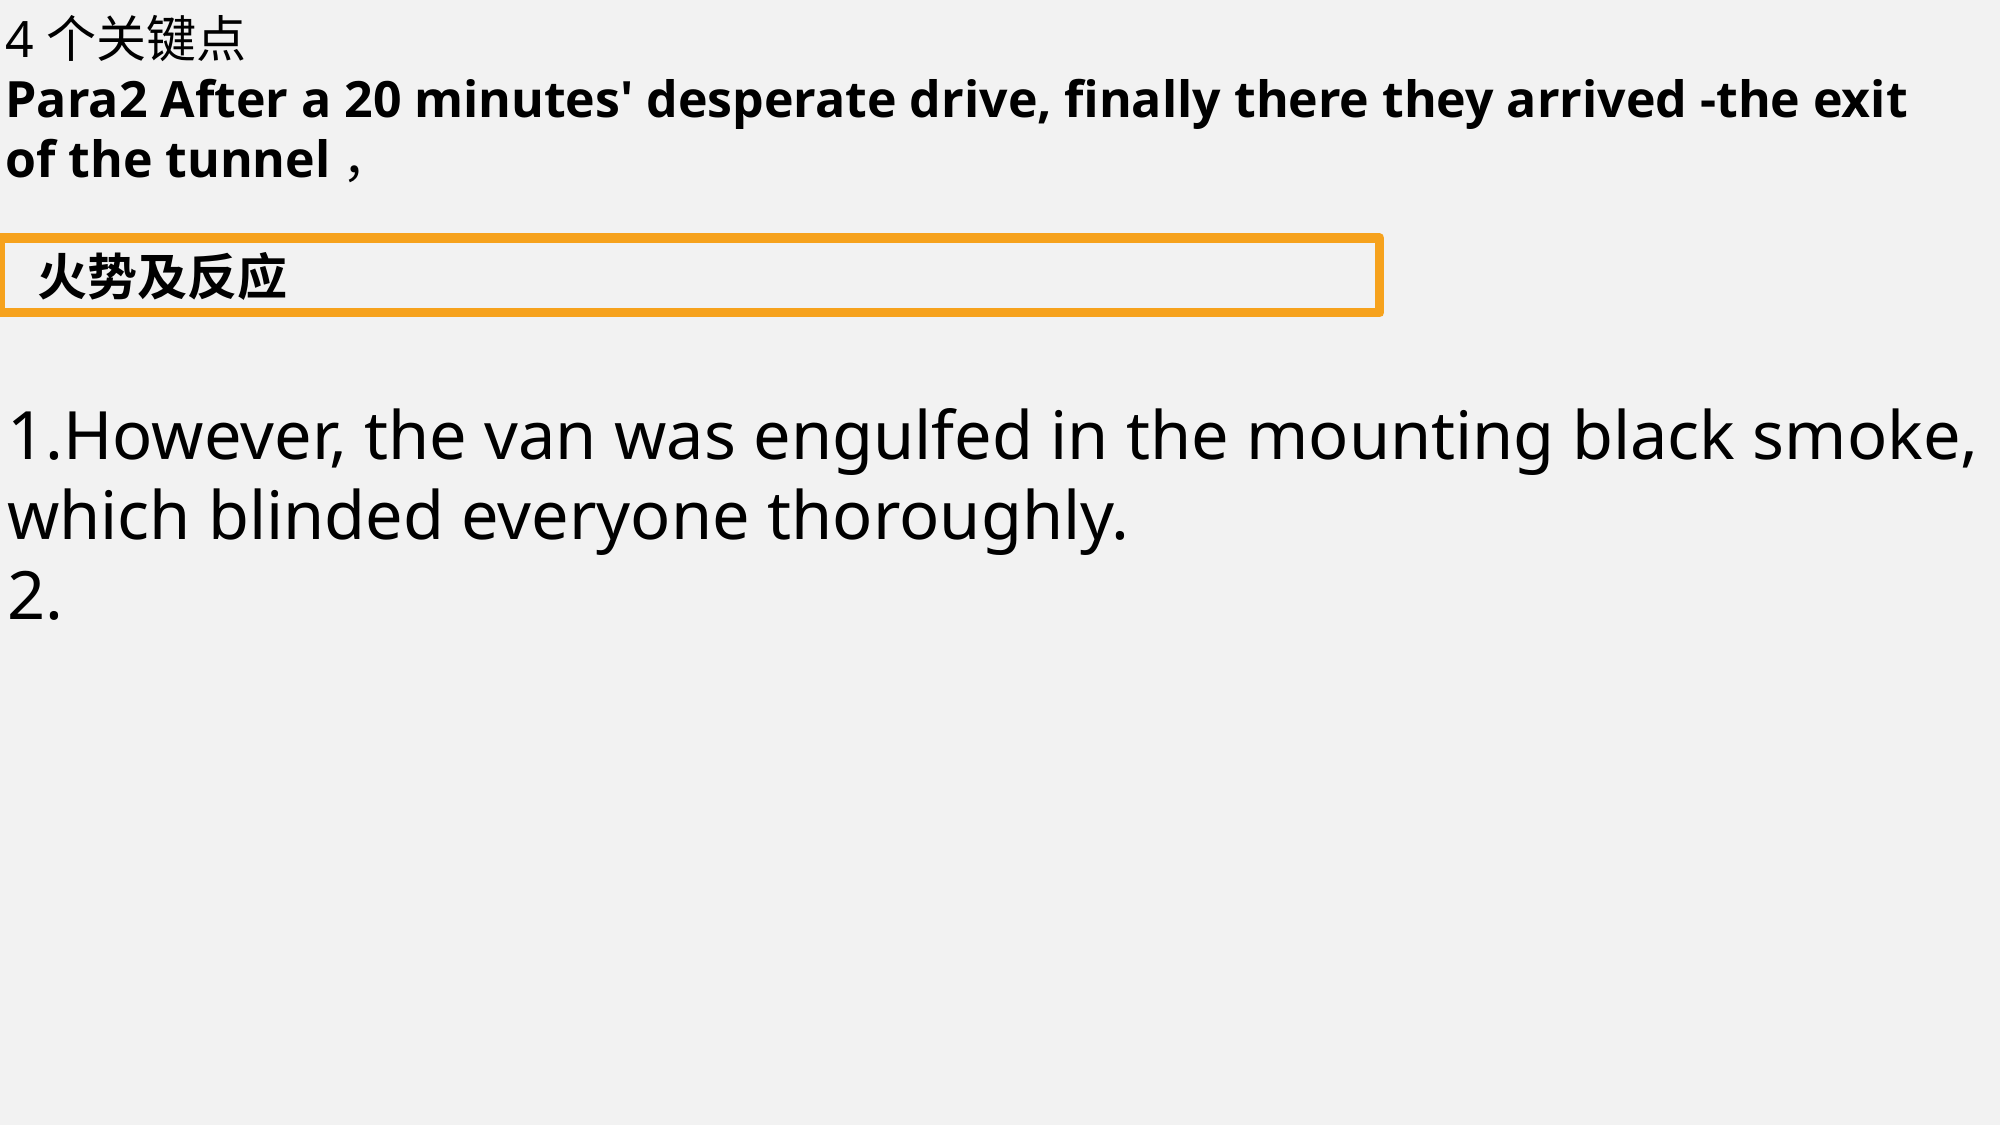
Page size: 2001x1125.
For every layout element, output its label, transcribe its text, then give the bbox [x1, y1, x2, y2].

text_box 火势及反应 [0, 255, 1380, 313]
text_box 4个关键点 Para2 After a 20 minutes' desperate drive, finally there they arrived -the exit of the tunnel， [0, 0, 1982, 255]
text_box 1.However, the van was engulfed in the mounting black smoke, which blinded everyone thoroughly. 2. [0, 385, 2000, 640]
